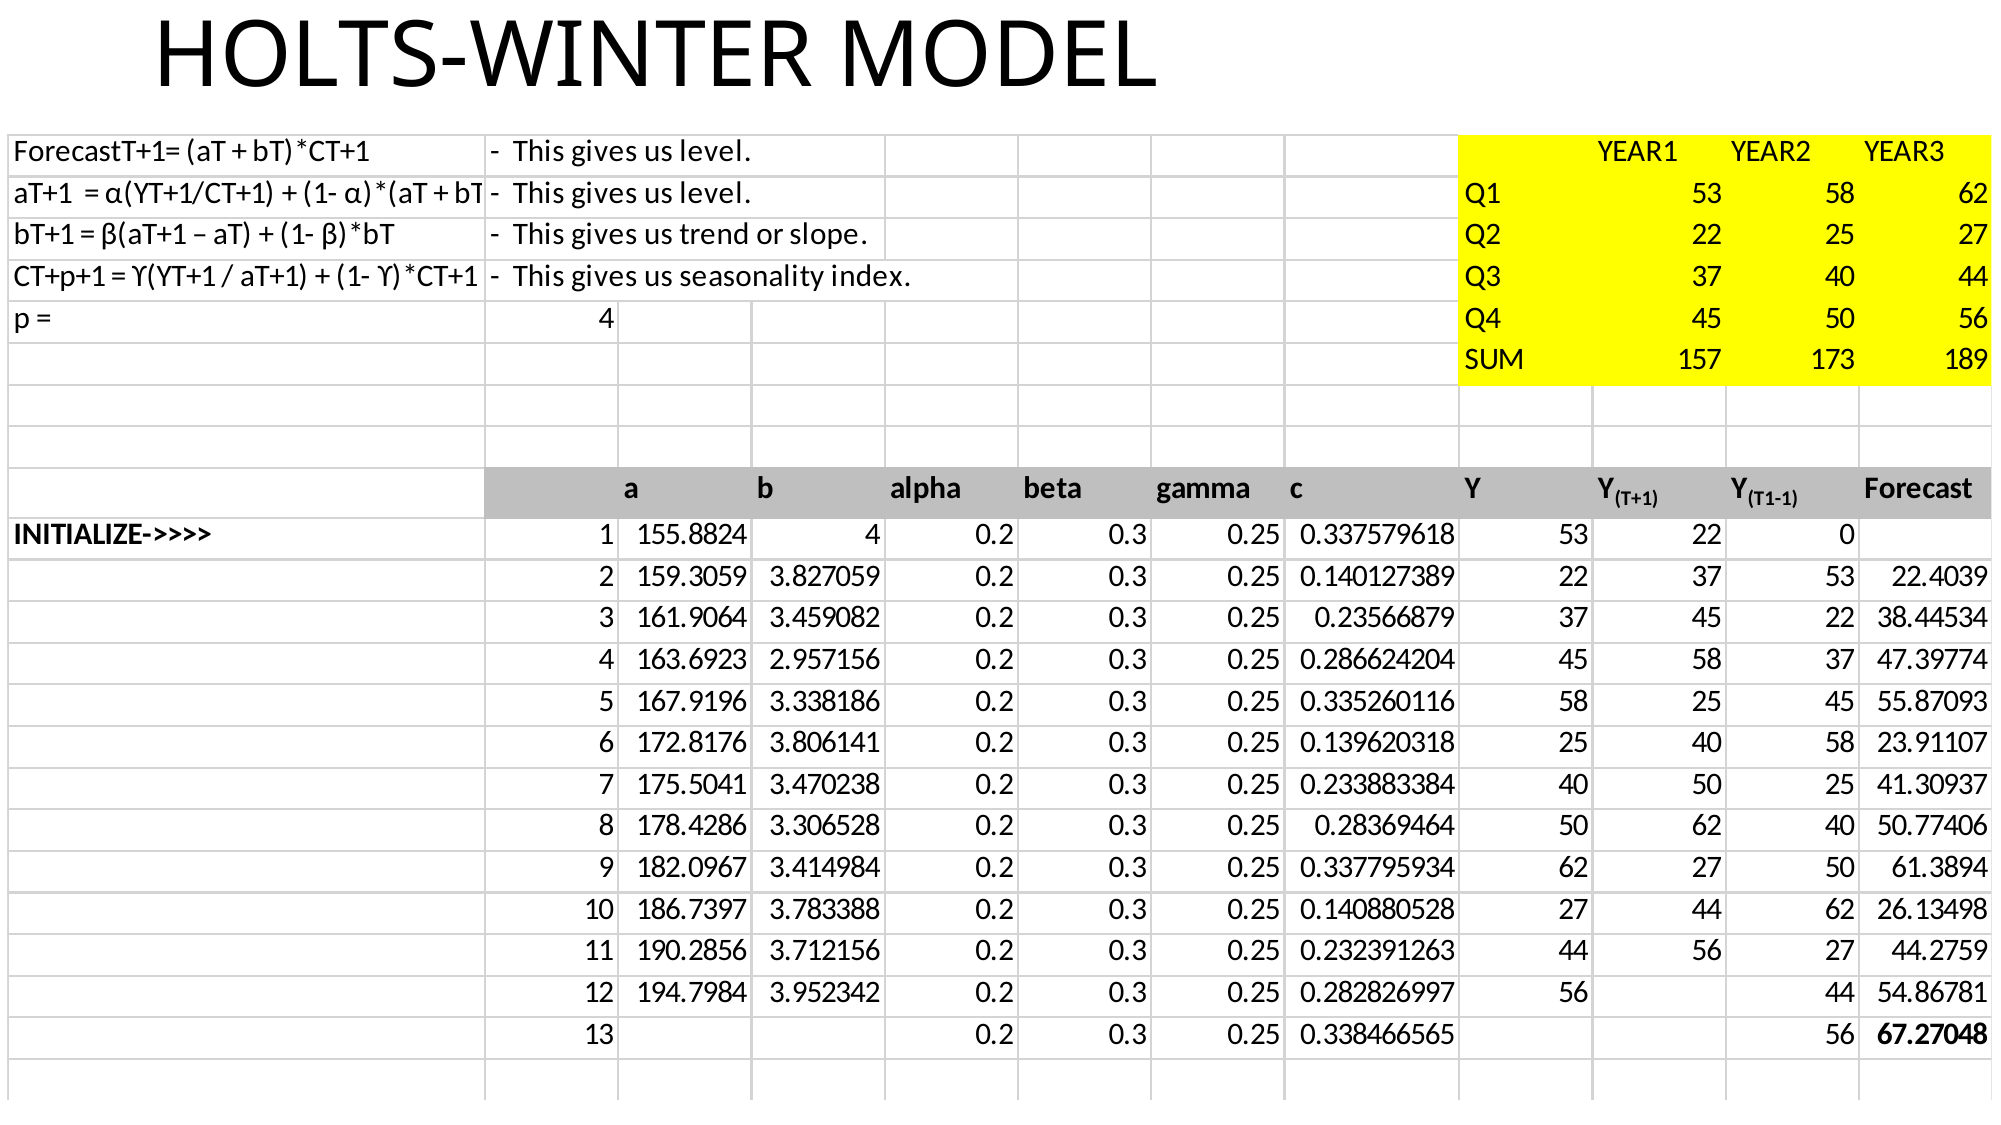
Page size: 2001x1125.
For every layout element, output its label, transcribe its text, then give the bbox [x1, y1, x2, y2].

title HOLTS-WINTER MODEL [137, 0, 1863, 116]
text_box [7, 133, 1994, 1102]
